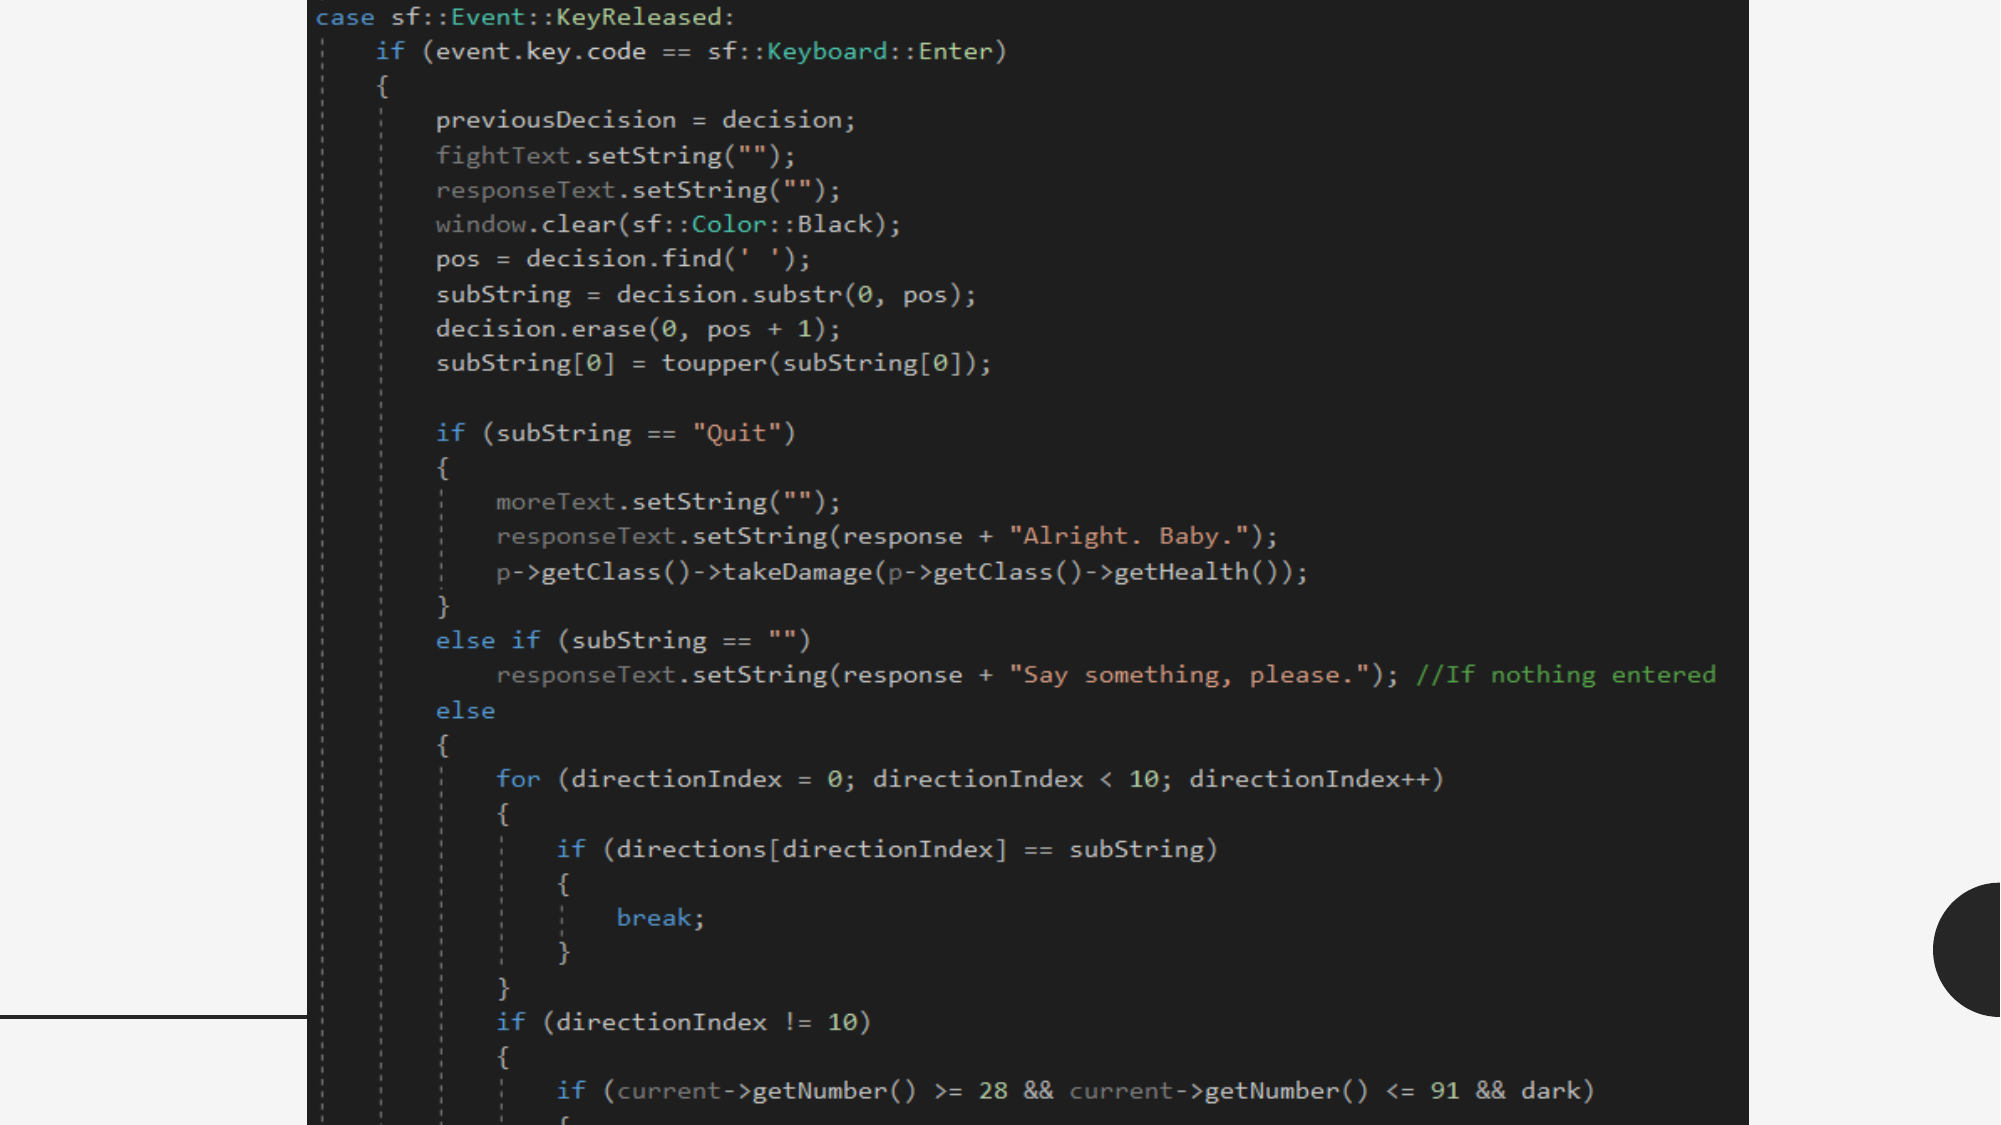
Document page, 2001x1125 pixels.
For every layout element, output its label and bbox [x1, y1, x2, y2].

list [307, 0, 1749, 1125]
